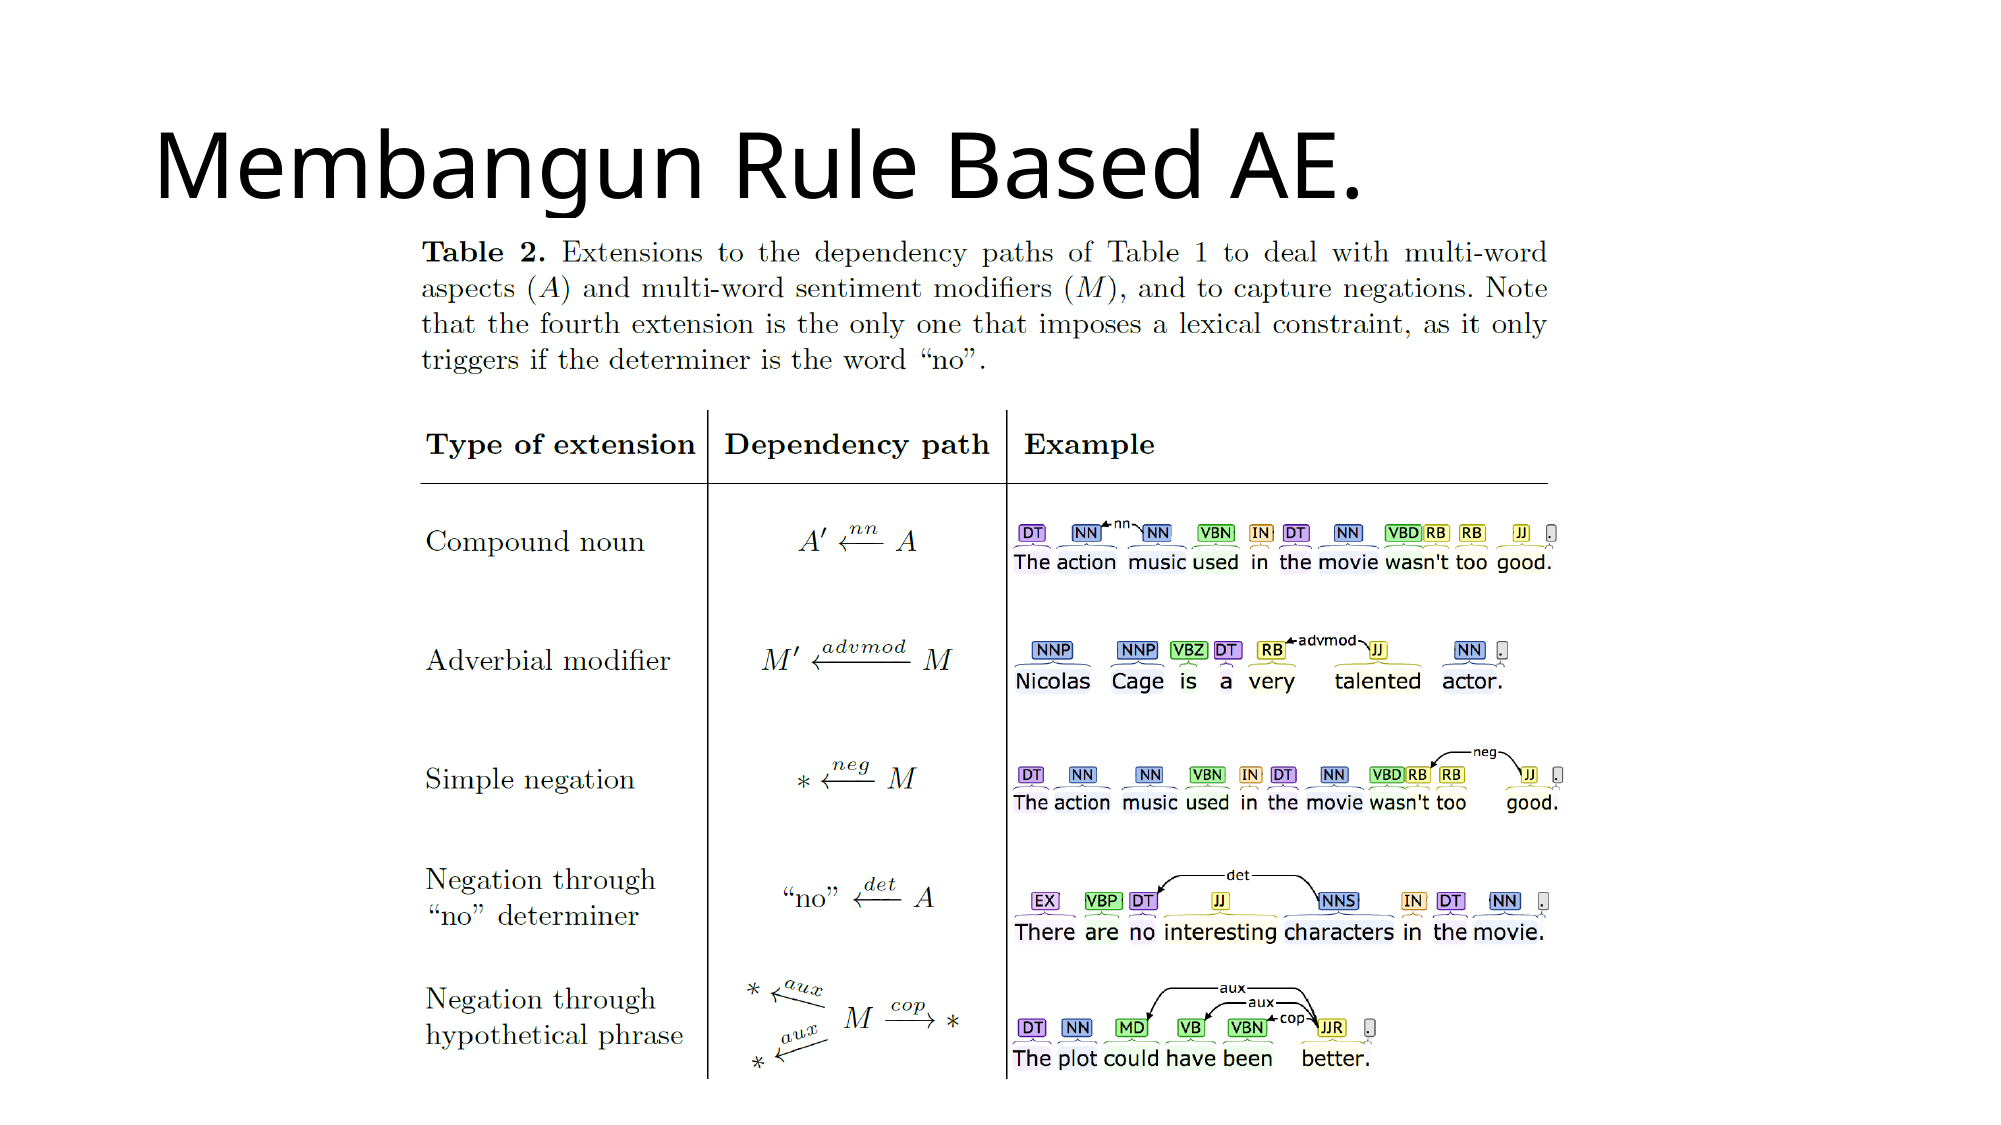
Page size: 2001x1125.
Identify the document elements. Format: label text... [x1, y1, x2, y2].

picture [387, 218, 1613, 1106]
title Membangun Rule Based AE. [137, 59, 1863, 278]
